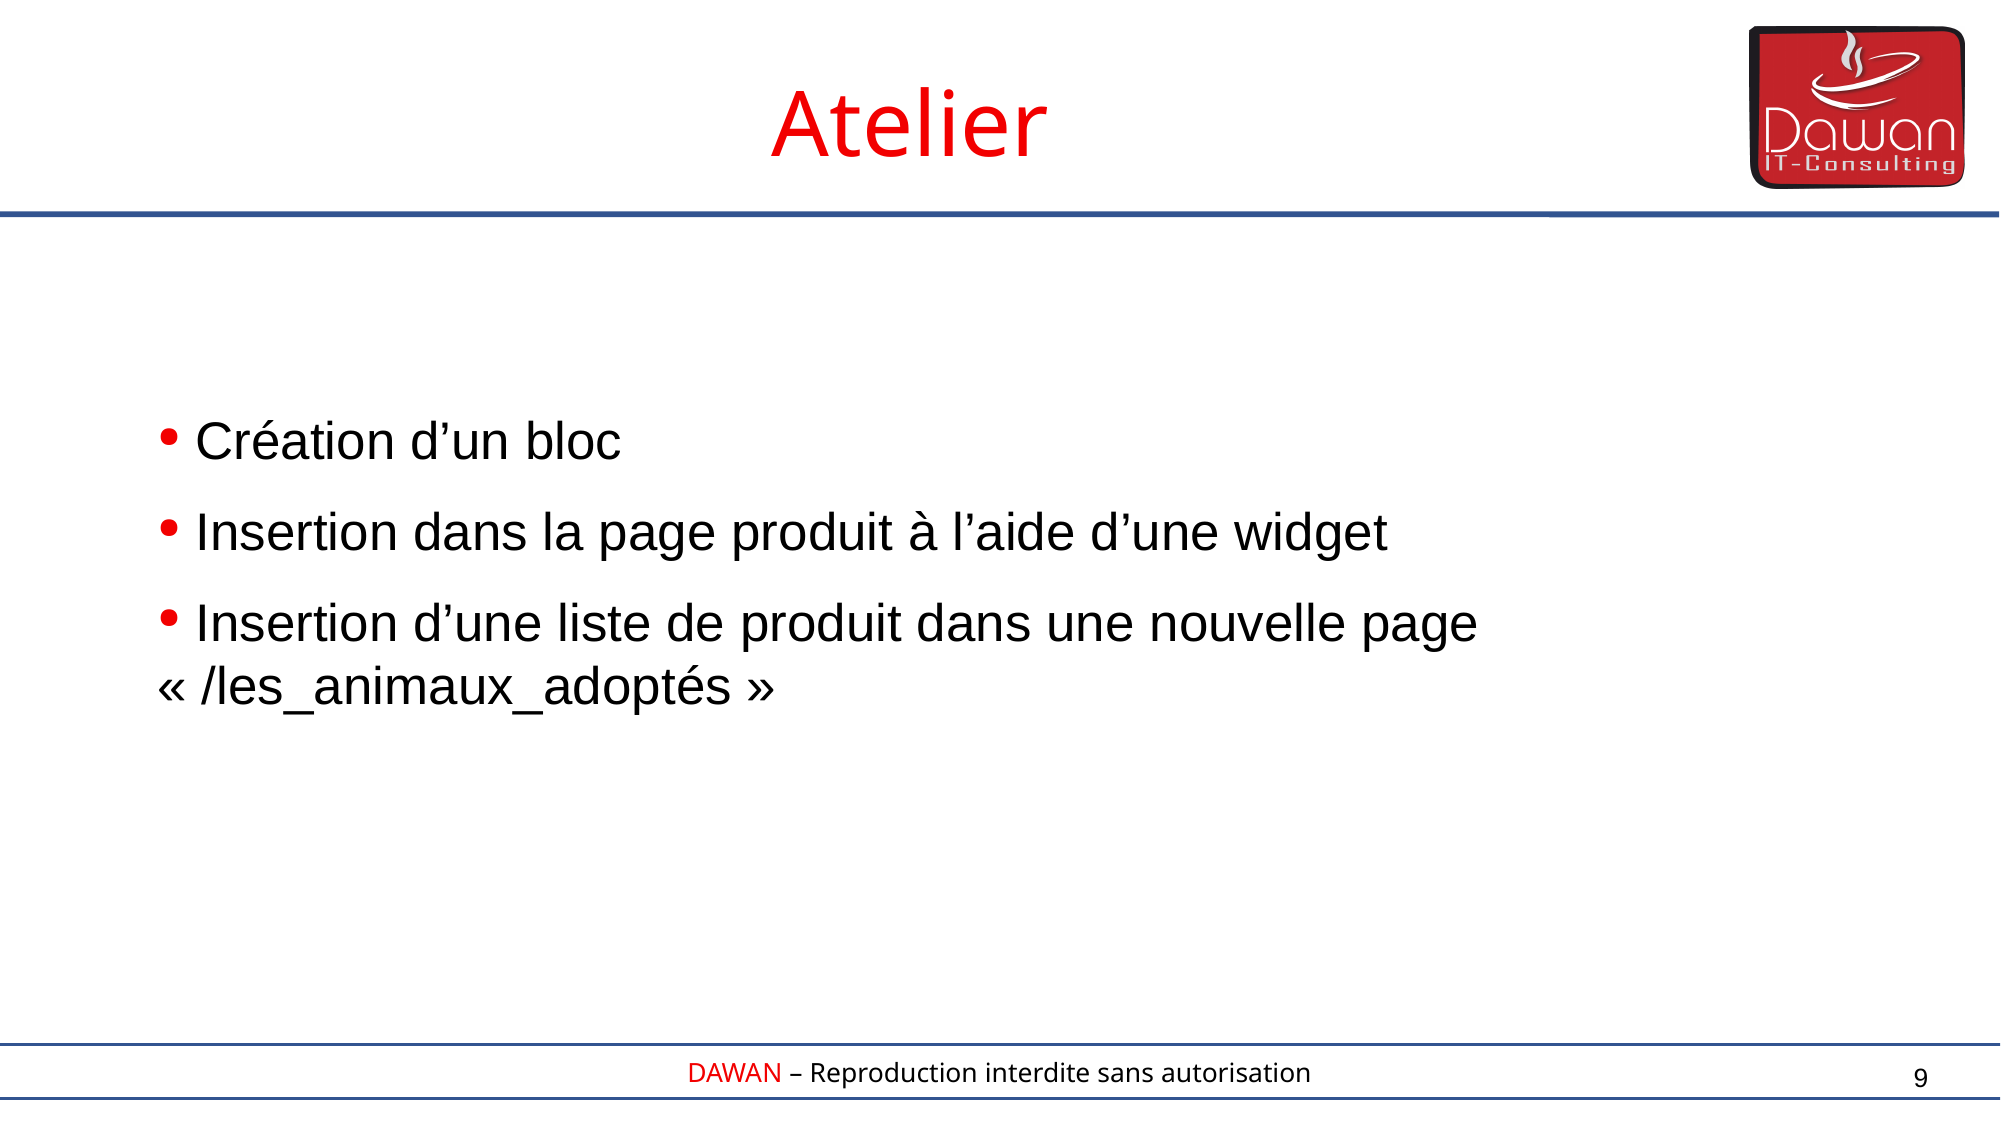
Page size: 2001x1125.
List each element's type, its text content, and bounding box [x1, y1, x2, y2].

picture [1750, 26, 1965, 189]
list Création d’un bloc Insertion dans la page produit à l’aide d’une widget Insertion d’une liste de produit dans une nouvelle page « /les_animaux_adoptés » [157, 406, 1843, 1045]
title Atelier [71, 26, 1750, 215]
slide_number 9 [1857, 1060, 1929, 1119]
